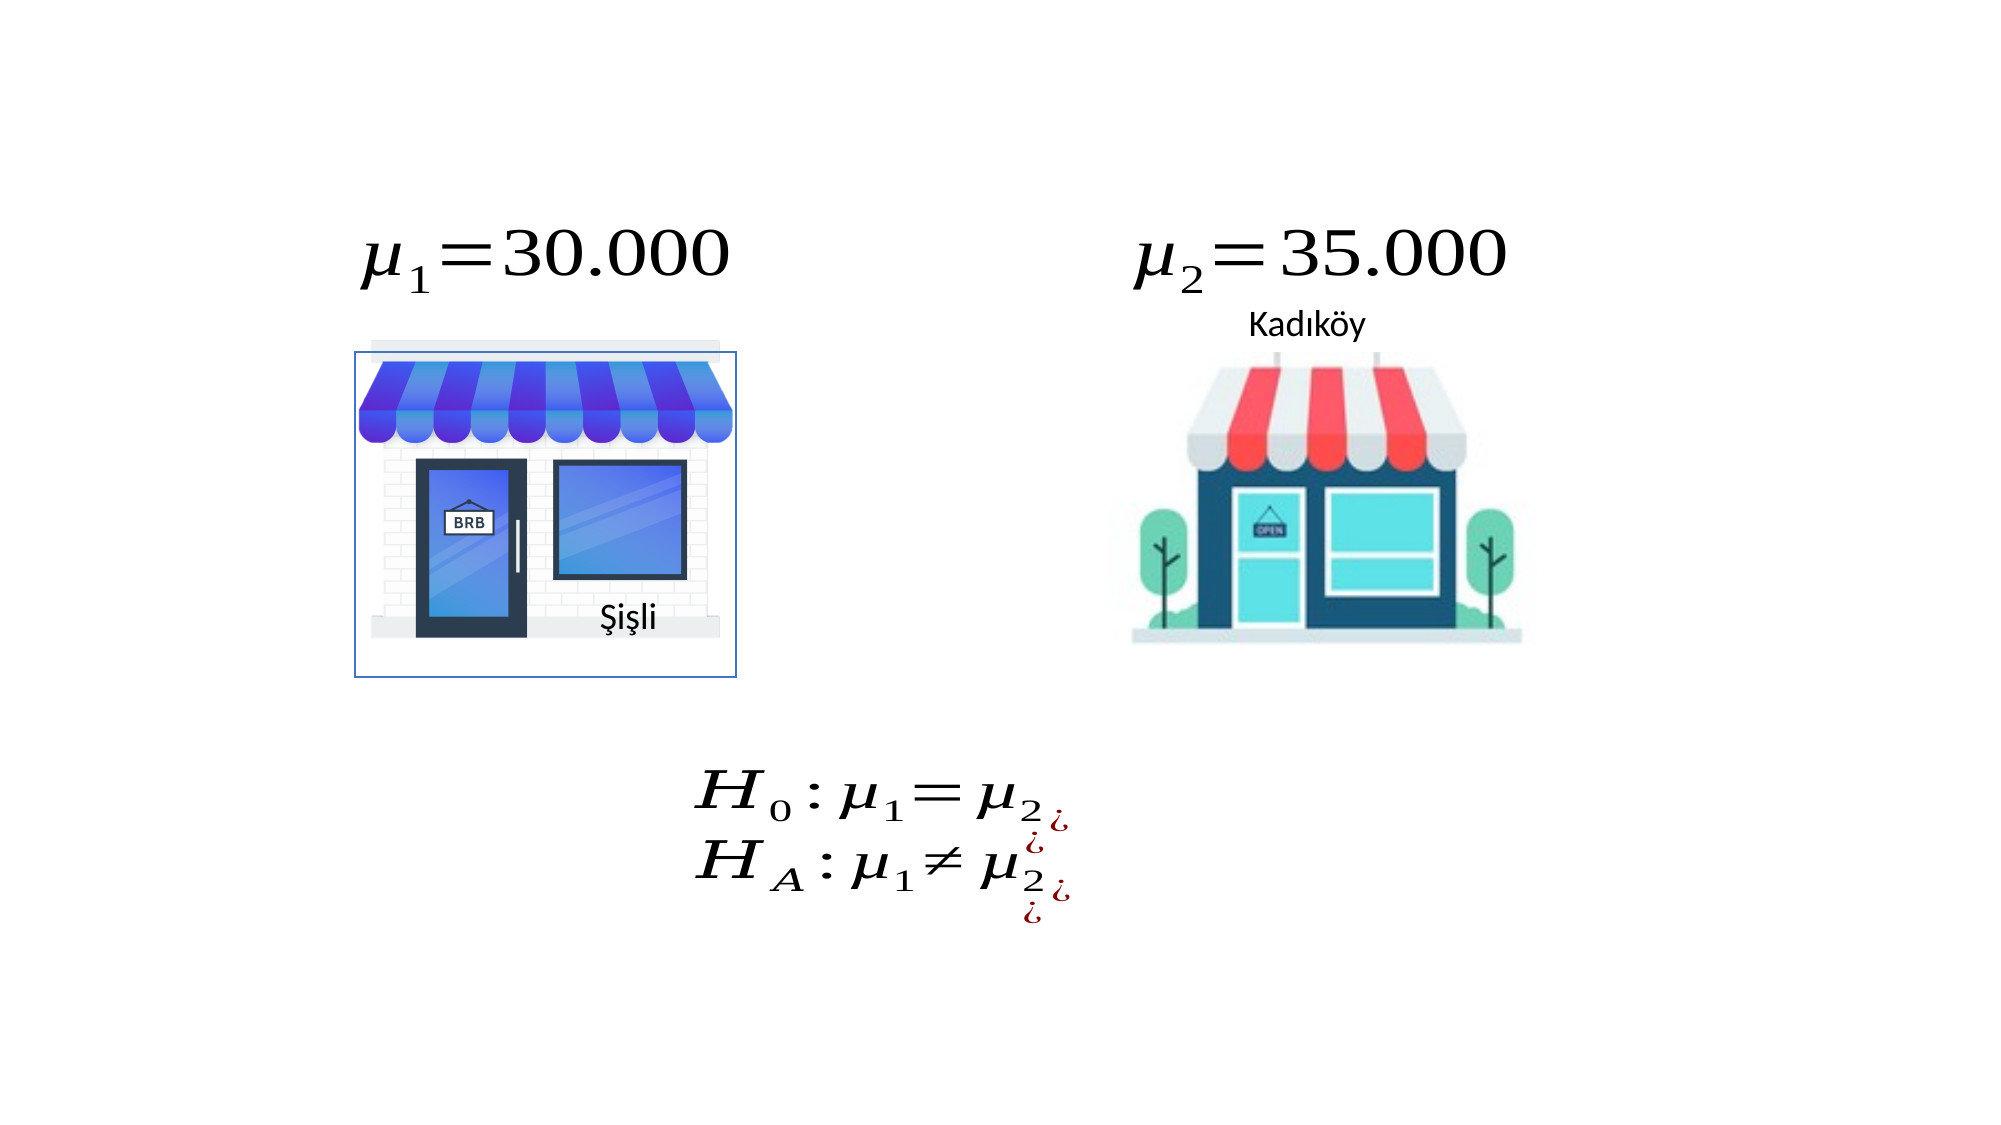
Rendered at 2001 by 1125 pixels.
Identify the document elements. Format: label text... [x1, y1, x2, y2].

text_box Kadıköy [1234, 291, 1403, 352]
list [188, 301, 903, 677]
picture [1030, 352, 1607, 698]
